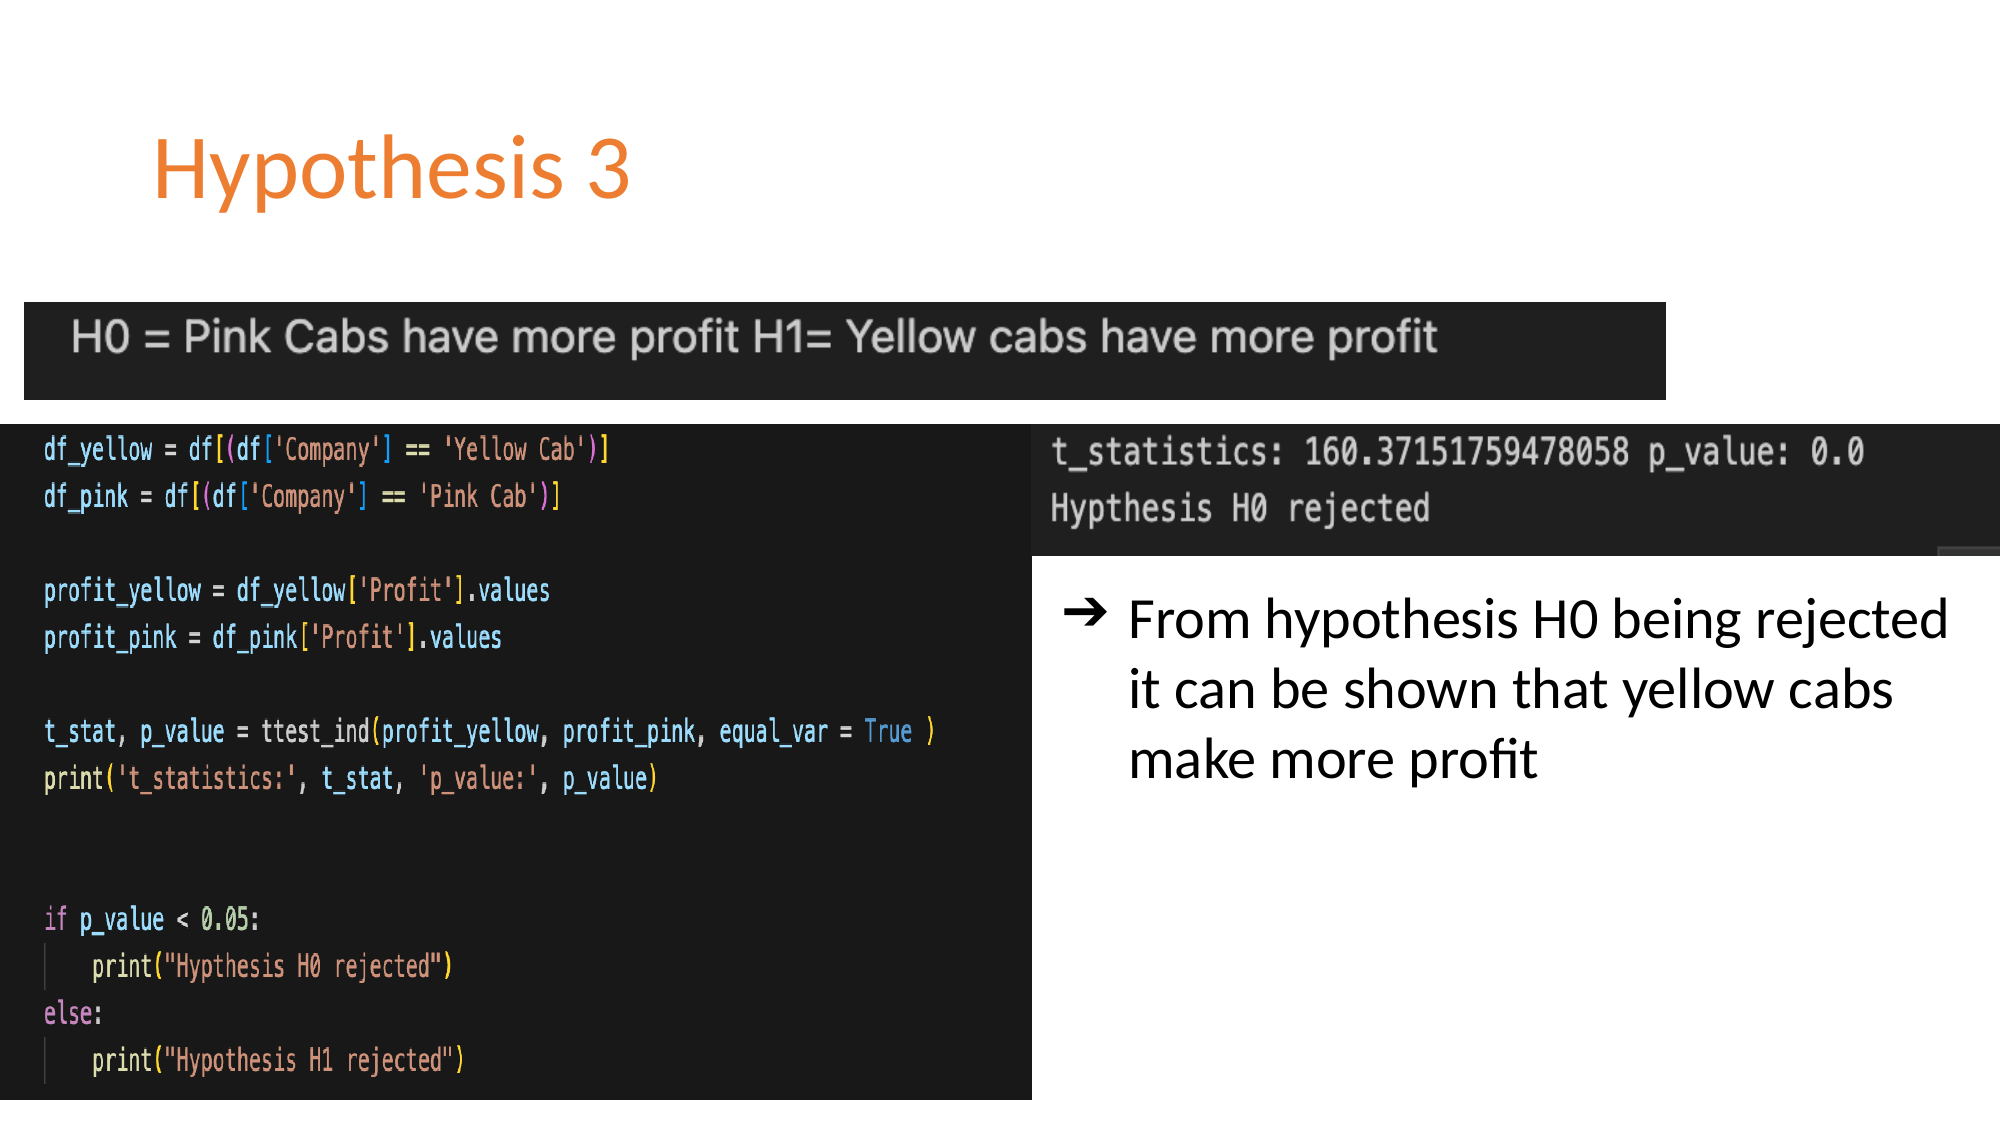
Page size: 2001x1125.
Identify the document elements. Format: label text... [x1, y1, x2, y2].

title Hypothesis 3 [137, 59, 1863, 278]
text_box From hypothesis H0 being rejected it can be shown that yellow cabs make more profit [1038, 565, 1975, 1125]
picture [0, 423, 2000, 1101]
picture [24, 302, 1666, 400]
